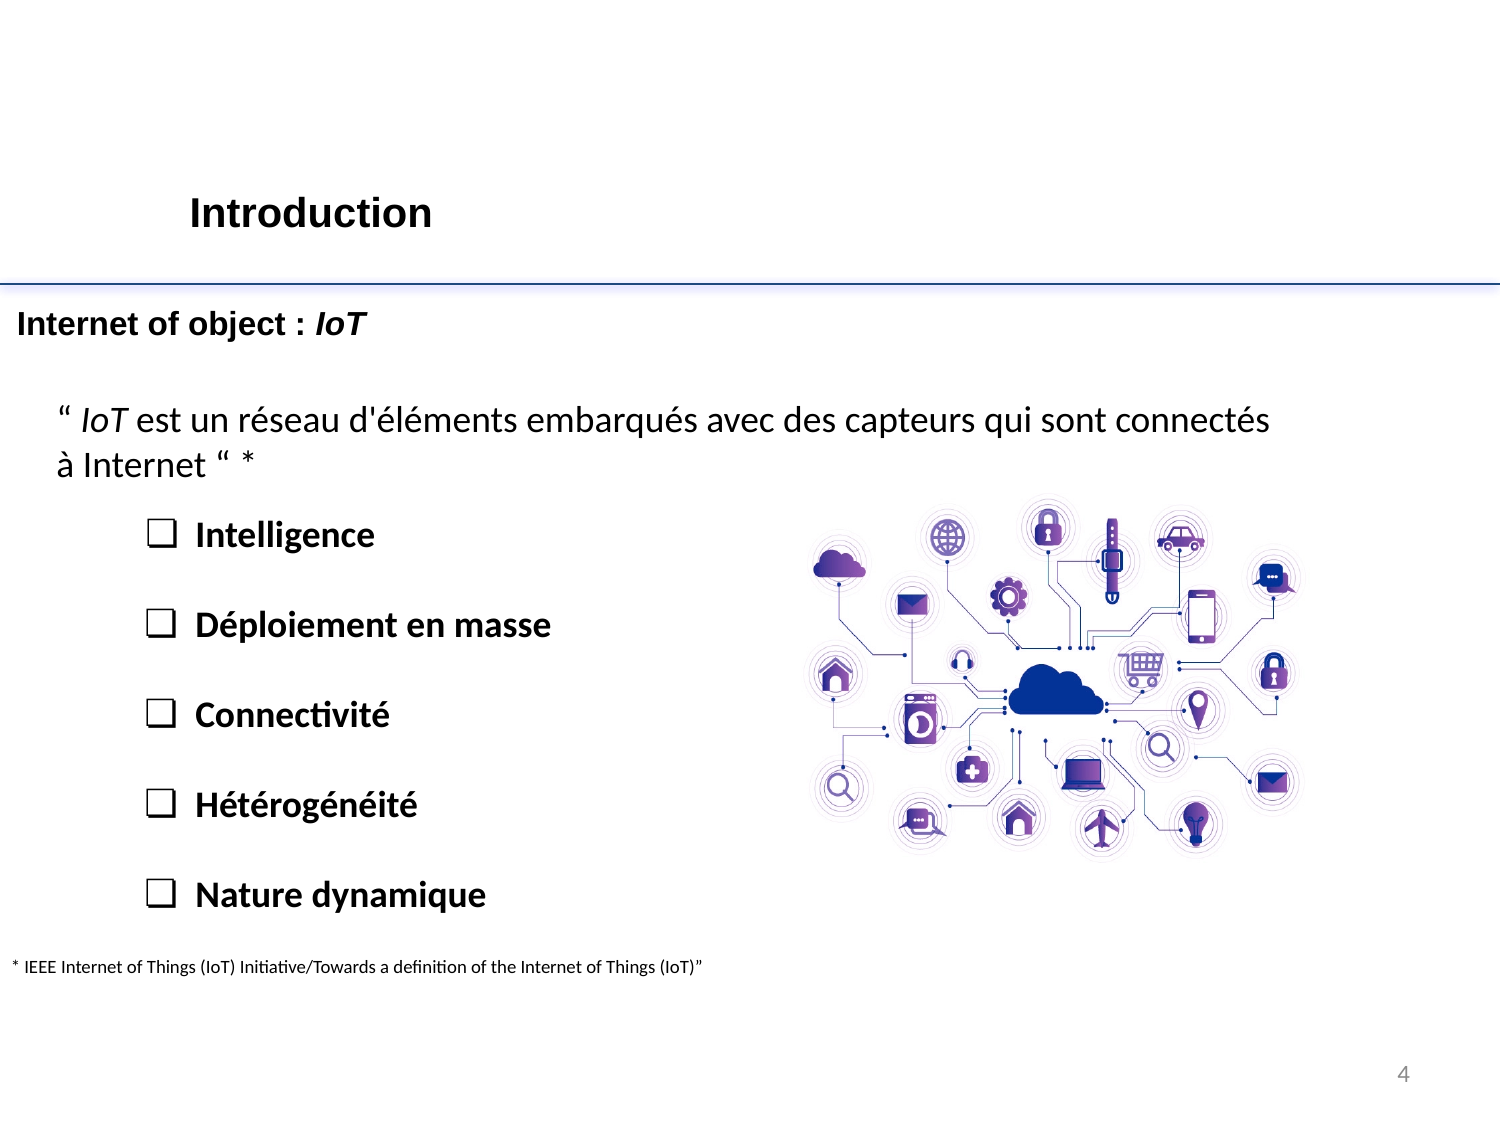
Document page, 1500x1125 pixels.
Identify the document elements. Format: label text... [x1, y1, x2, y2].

slide_number 4 [1074, 1042, 1425, 1103]
text_box Internet of object : IoT [1, 295, 436, 356]
text_box “ IoT est un réseau d'éléments embarqués avec des capteurs qui sont connectés à Internet “ * [41, 380, 1289, 449]
text_box Intelligence Déploiement en masse Connectivité Hétérogénéité Nature dynamique [105, 449, 776, 863]
picture [719, 464, 1390, 876]
text_box Introduction [174, 178, 467, 244]
text_box * IEEE Internet of Things (IoT) Initiative/Towards a definition of the Internet of Things (IoT)” [0, 946, 846, 985]
